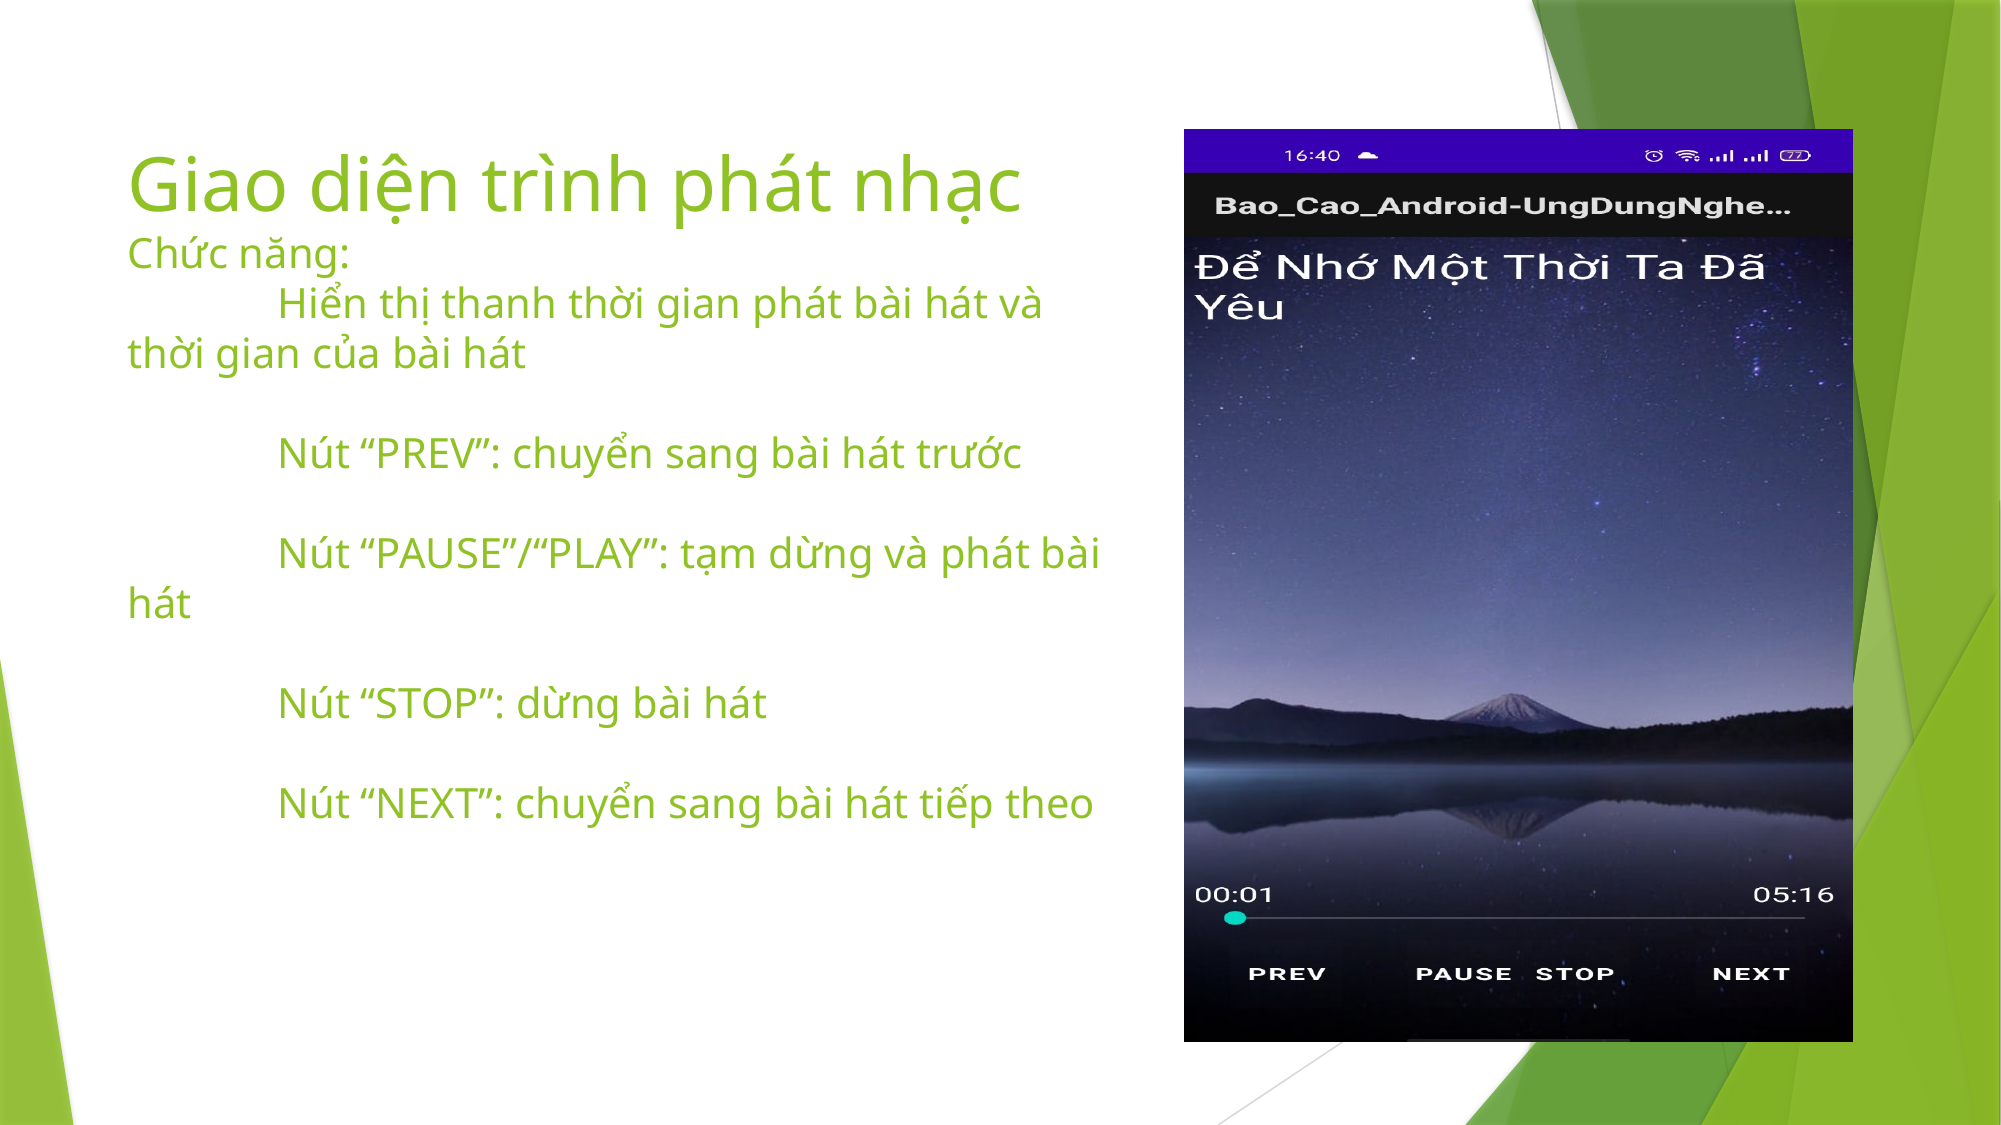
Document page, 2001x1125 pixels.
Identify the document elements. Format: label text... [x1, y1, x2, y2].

title Giao diện trình phát nhạc Chức năng: Hiển thị thanh thời gian phát bài hát và thời gian của bài hát Nút “PREV”: chuyển sang bài hát trước Nút “PAUSE”/“PLAY”: tạm dừng và phát bài hát Nút “STOP”: dừng bài hát Nút “NEXT”: chuyển sang bài hát tiếp theo [112, 129, 1144, 1043]
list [1183, 128, 1853, 1043]
